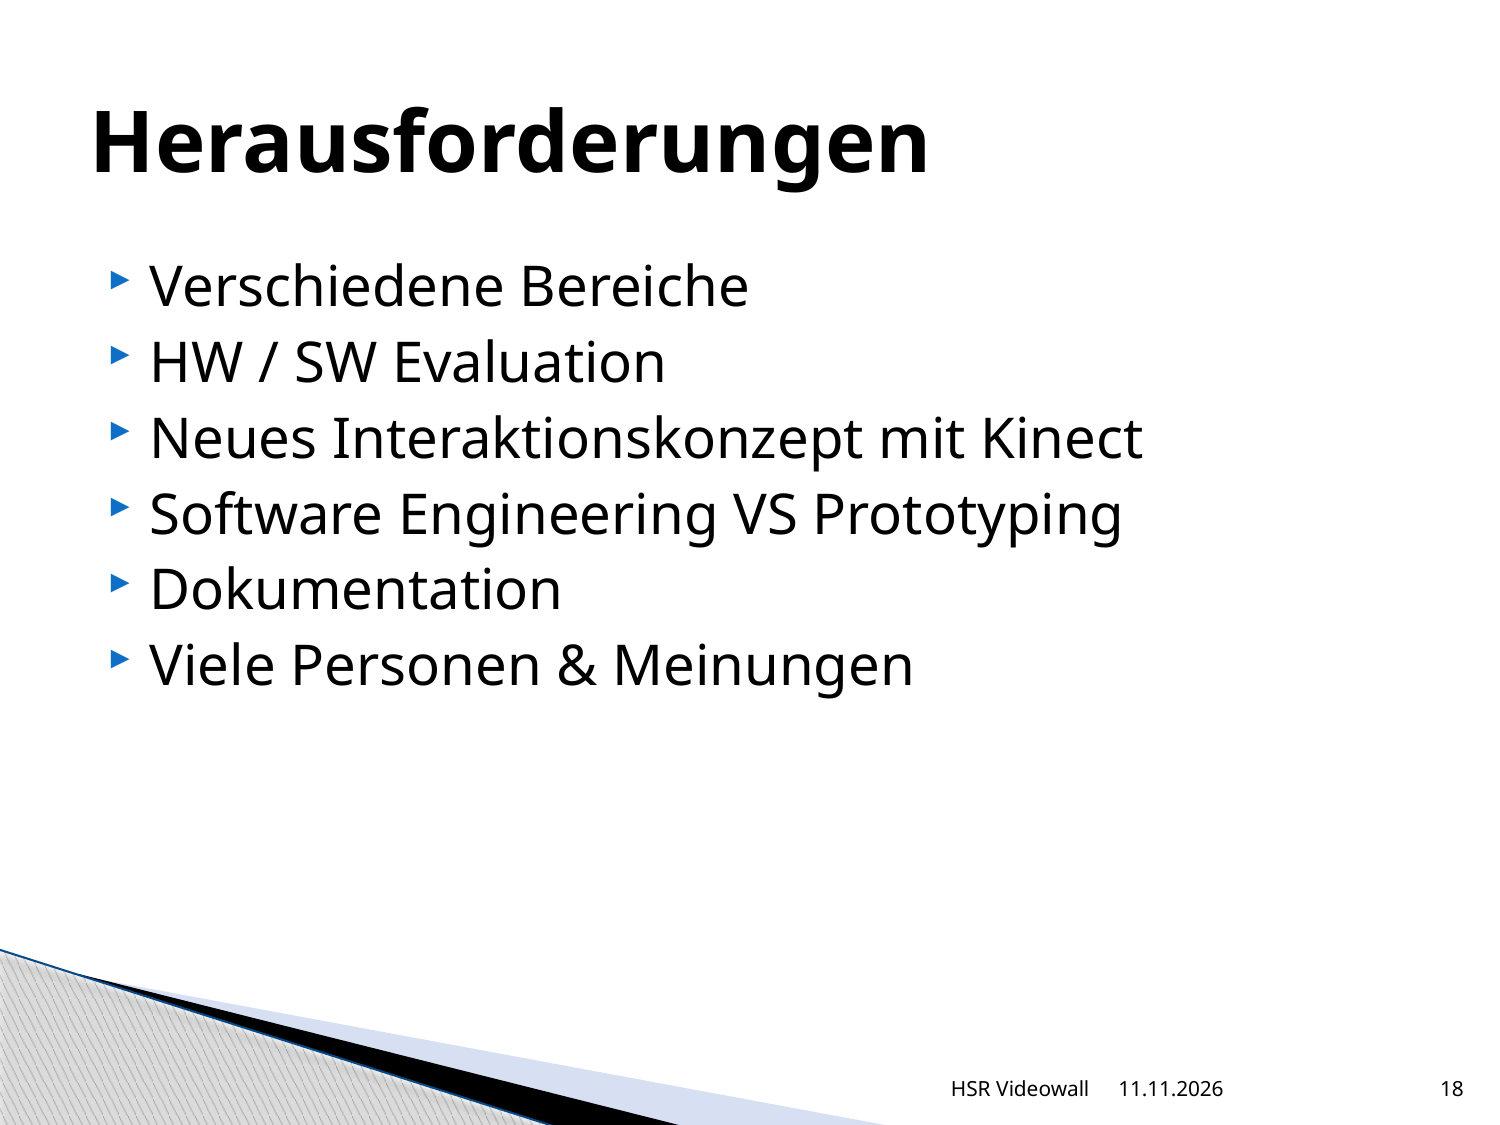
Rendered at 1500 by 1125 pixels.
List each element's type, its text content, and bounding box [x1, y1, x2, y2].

footer HSR Videowall [718, 1051, 1105, 1112]
slide_number 18 [1418, 1051, 1479, 1112]
list Verschiedene Bereiche HW / SW Evaluation Neues Interaktionskonzept mit Kinect Software Engineering VS Prototyping Dokumentation Viele Personen & Meinungen [75, 243, 1425, 986]
title Herausforderungen [75, 45, 1425, 233]
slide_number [1105, 1051, 1418, 1112]
